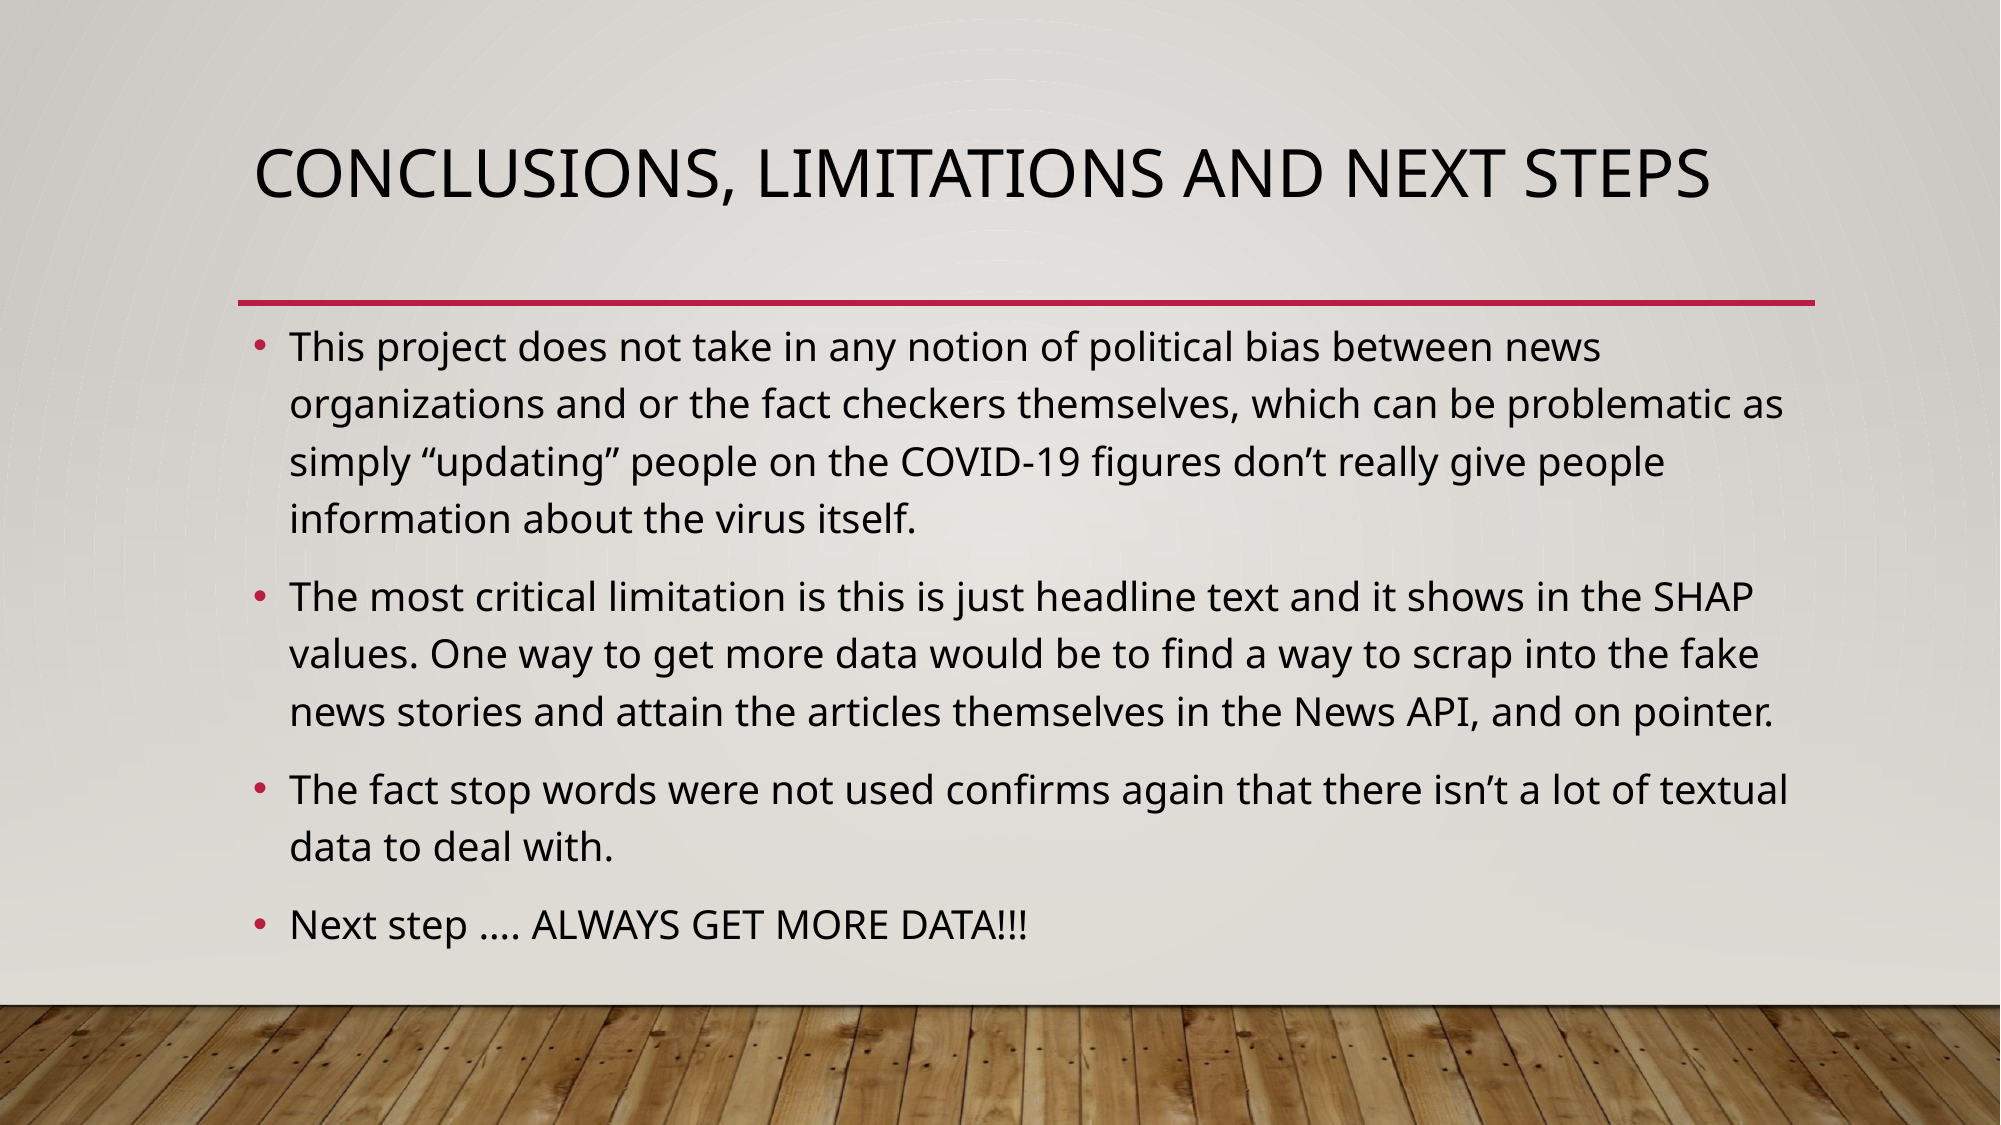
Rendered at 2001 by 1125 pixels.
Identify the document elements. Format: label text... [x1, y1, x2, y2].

picture [0, 1005, 2000, 1125]
title Conclusions, limitations and next steps [238, 131, 1814, 304]
list This project does not take in any notion of political bias between news organizations and or the fact checkers themselves, which can be problematic as simply “updating” people on the COVID-19 figures don’t really give people information about the virus itself. The most critical limitation is this is just headline text and it shows in the SHAP values. One way to get more data would be to find a way to scrap into the fake news stories and attain the articles themselves in the News API, and on pointer. The fact stop words were not used confirms again that there isn’t a lot of textual data to deal with. Next step …. ALWAYS GET MORE DATA!!! [238, 304, 1814, 993]
